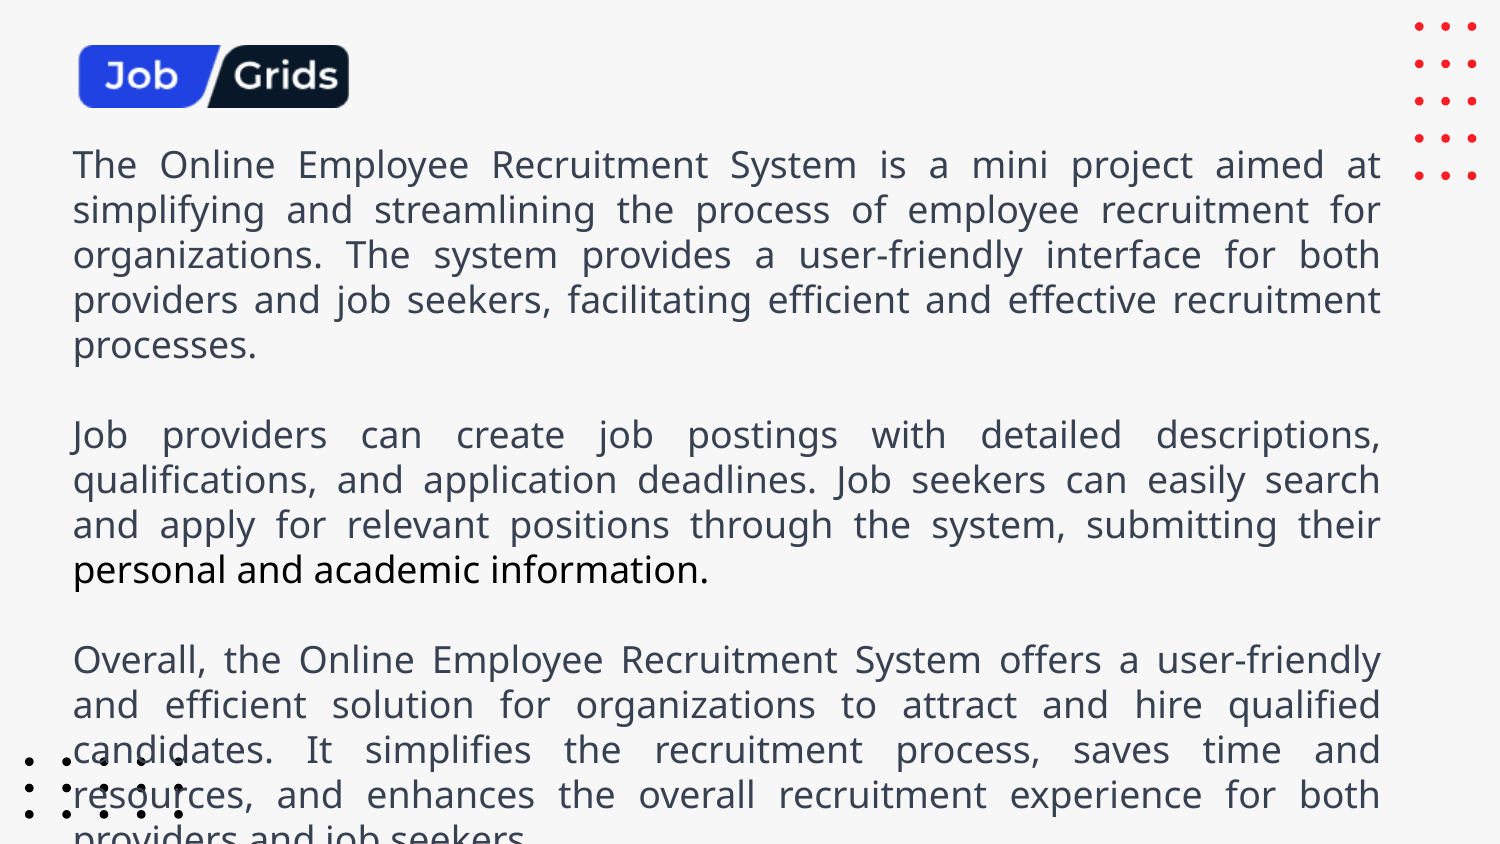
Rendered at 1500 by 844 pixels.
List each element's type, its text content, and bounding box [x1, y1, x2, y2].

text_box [1414, 21, 1477, 181]
picture [76, 45, 352, 108]
text_box The Online Employee Recruitment System is a mini project aimed at simplifying and streamlining the process of employee recruitment for organizations. The system provides a user-friendly interface for both providers and job seekers, facilitating efficient and effective recruitment processes. Job providers can create job postings with detailed descriptions, qualifications, and application deadlines. Job seekers can easily search and apply for relevant positions through the system, submitting their personal and academic information. Overall, the Online Employee Recruitment System offers a user-friendly and efficient solution for organizations to attract and hire qualified candidates. It simplifies the recruitment process, saves time and resources, and enhances the overall recruitment experience for both providers and job seekers. [57, 133, 1398, 844]
